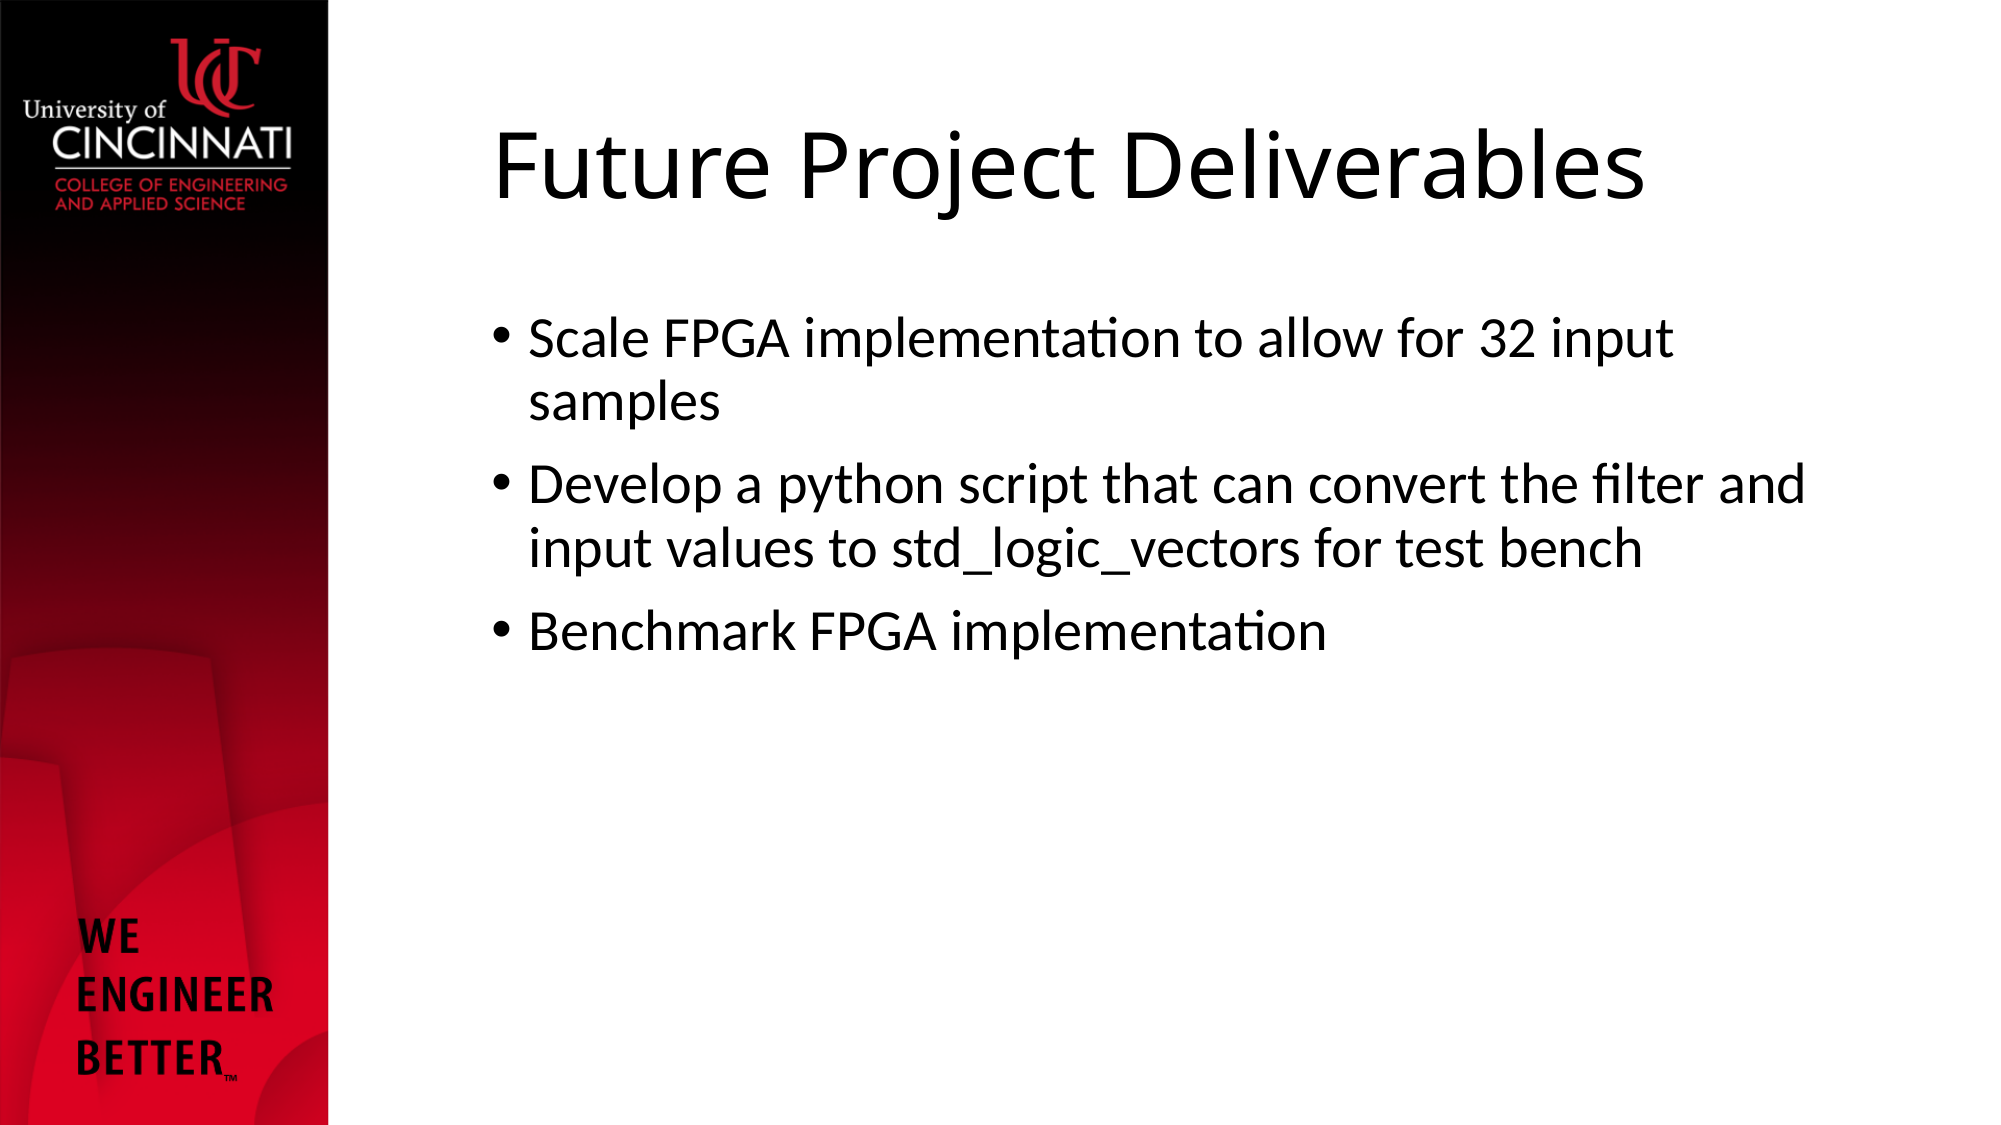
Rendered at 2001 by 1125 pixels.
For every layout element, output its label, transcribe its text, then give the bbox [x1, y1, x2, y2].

picture [0, 0, 2001, 1125]
title Future Project Deliverables [476, 59, 1863, 278]
list Scale FPGA implementation to allow for 32 input samples Develop a python script that can convert the filter and input values to std_logic_vectors for test bench Benchmark FPGA implementation [476, 299, 1863, 1014]
